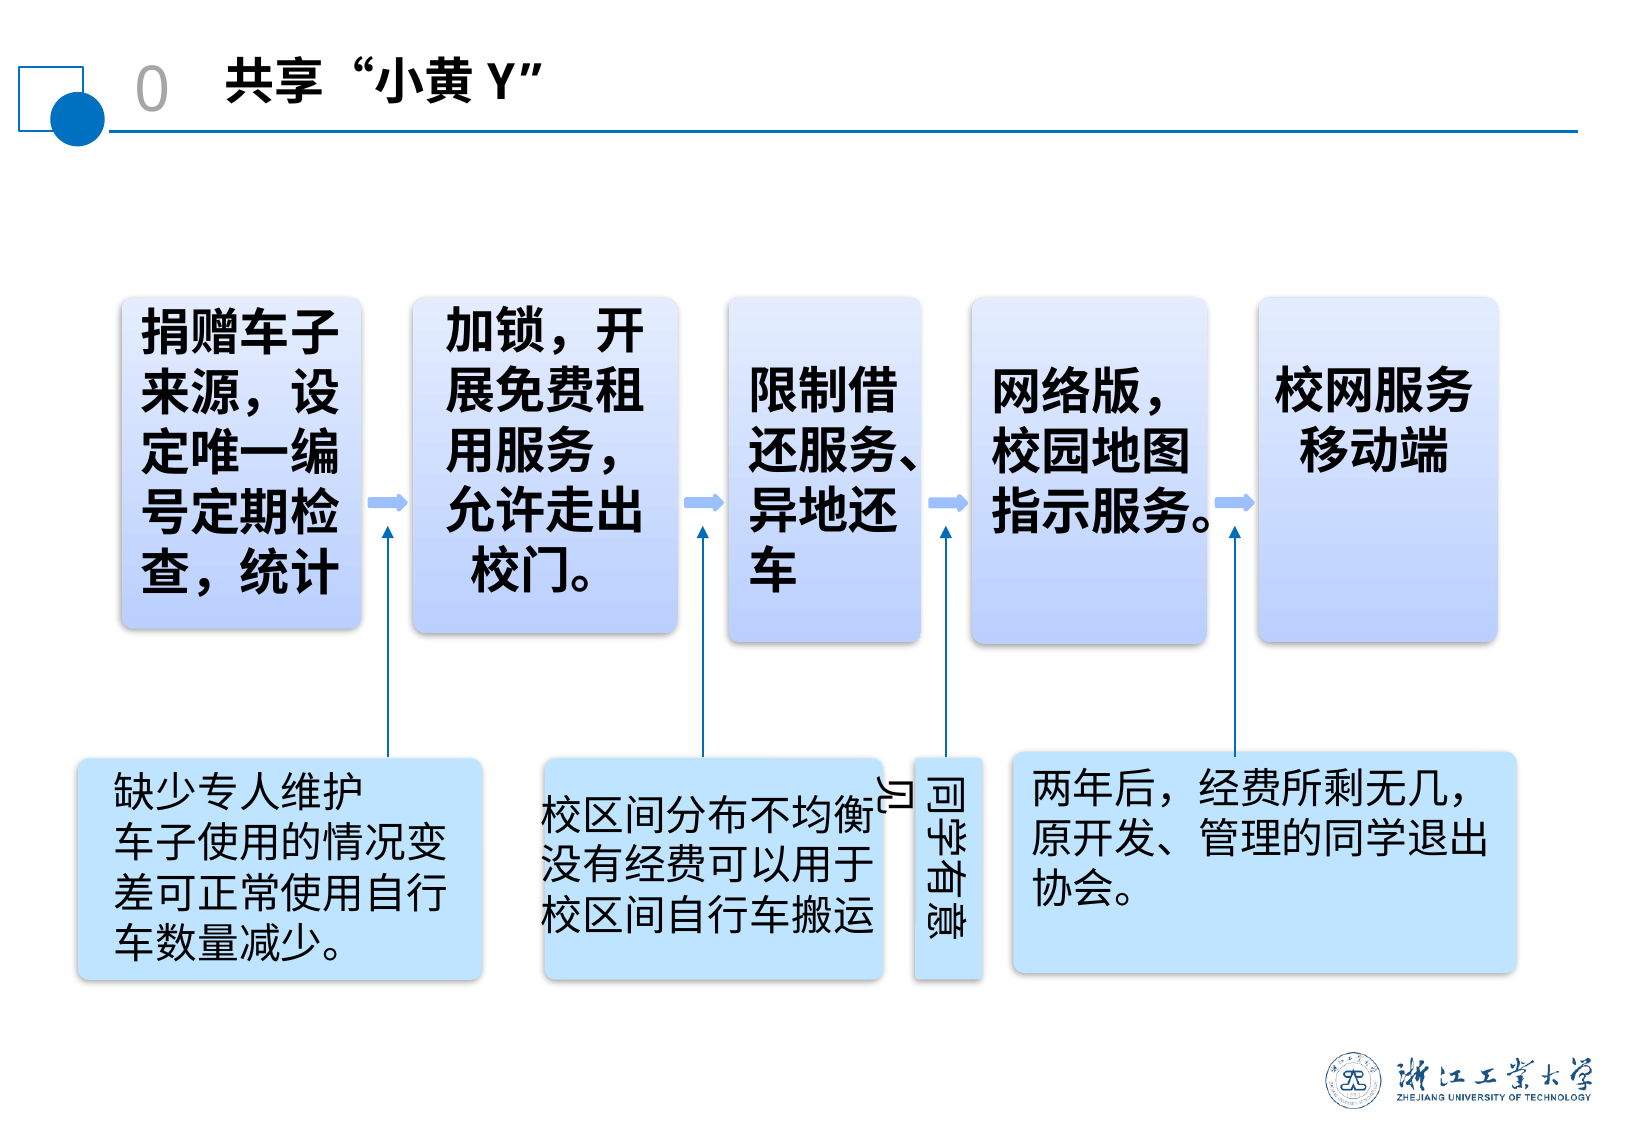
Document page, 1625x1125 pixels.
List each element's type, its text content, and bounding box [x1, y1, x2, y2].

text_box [77, 290, 1517, 992]
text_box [18, 66, 105, 147]
text_box 0 [77, 40, 228, 131]
text_box 共享“小黄Y” [210, 42, 1579, 118]
picture [1311, 1036, 1605, 1121]
